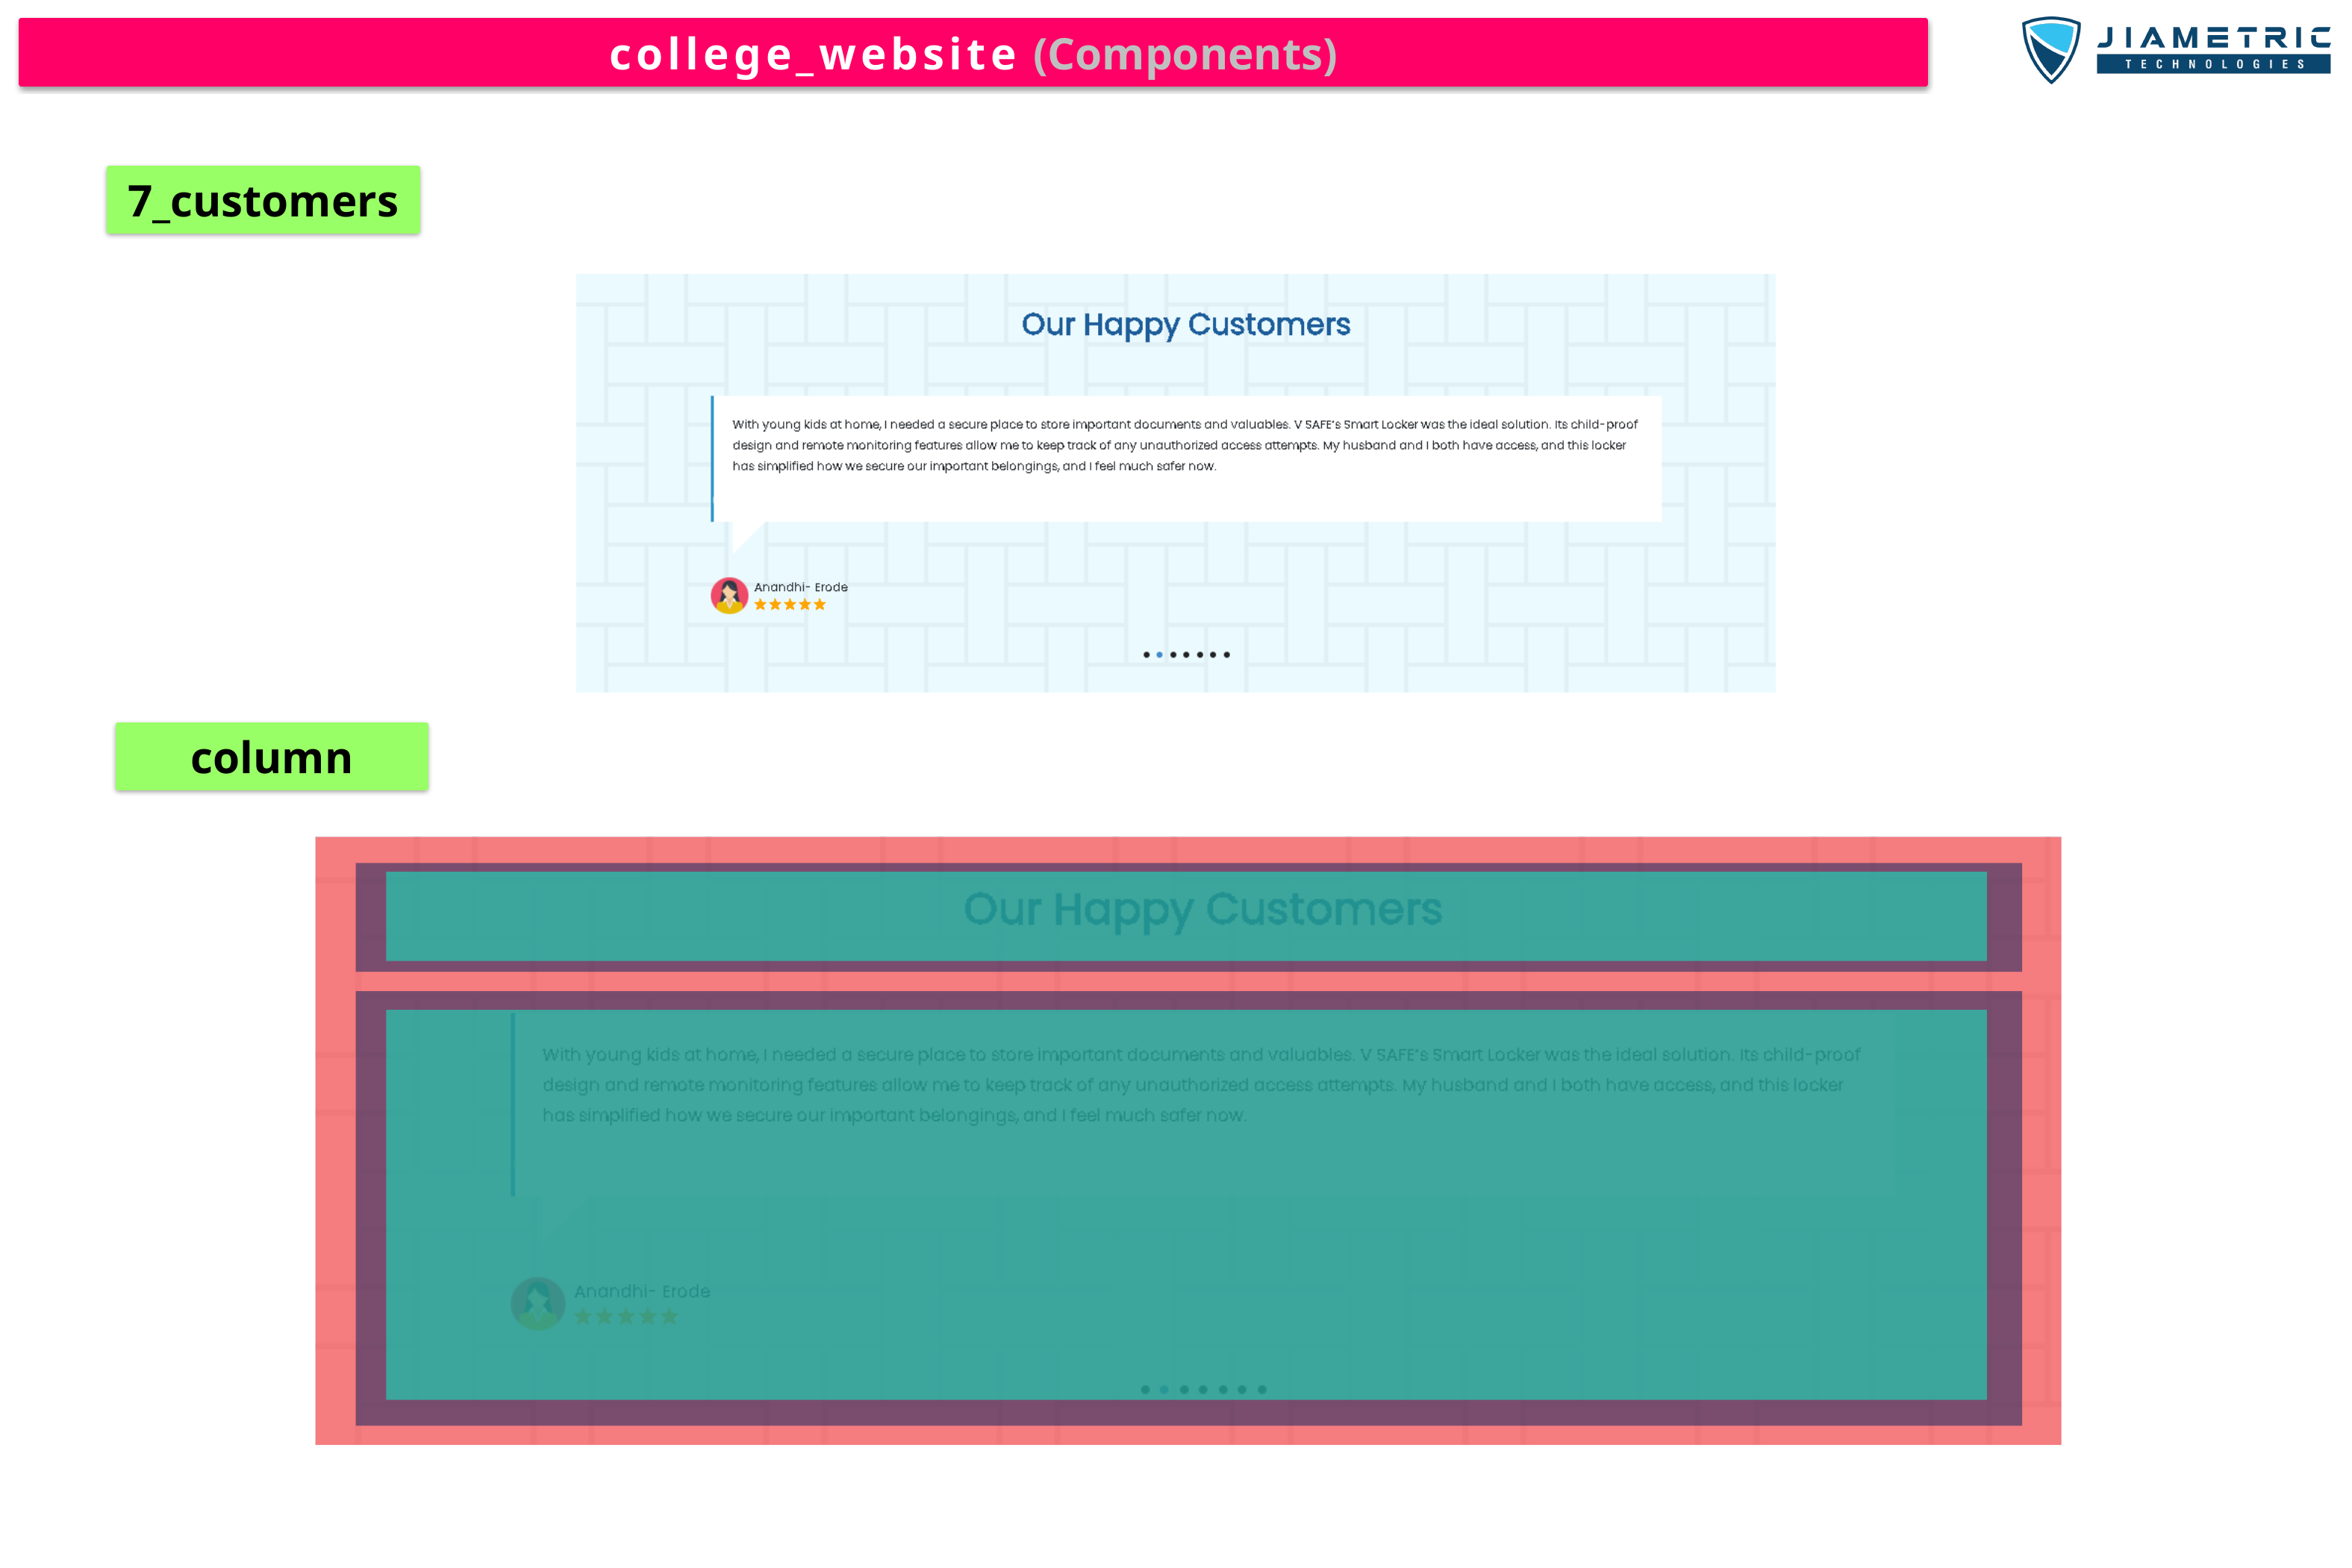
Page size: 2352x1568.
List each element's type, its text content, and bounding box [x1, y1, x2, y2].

picture [575, 274, 1776, 693]
picture [2022, 16, 2331, 85]
picture [315, 836, 2062, 1446]
text_box column [116, 722, 428, 790]
text_box college_website (Components) [19, 18, 1928, 87]
text_box 7_customers [107, 166, 420, 234]
